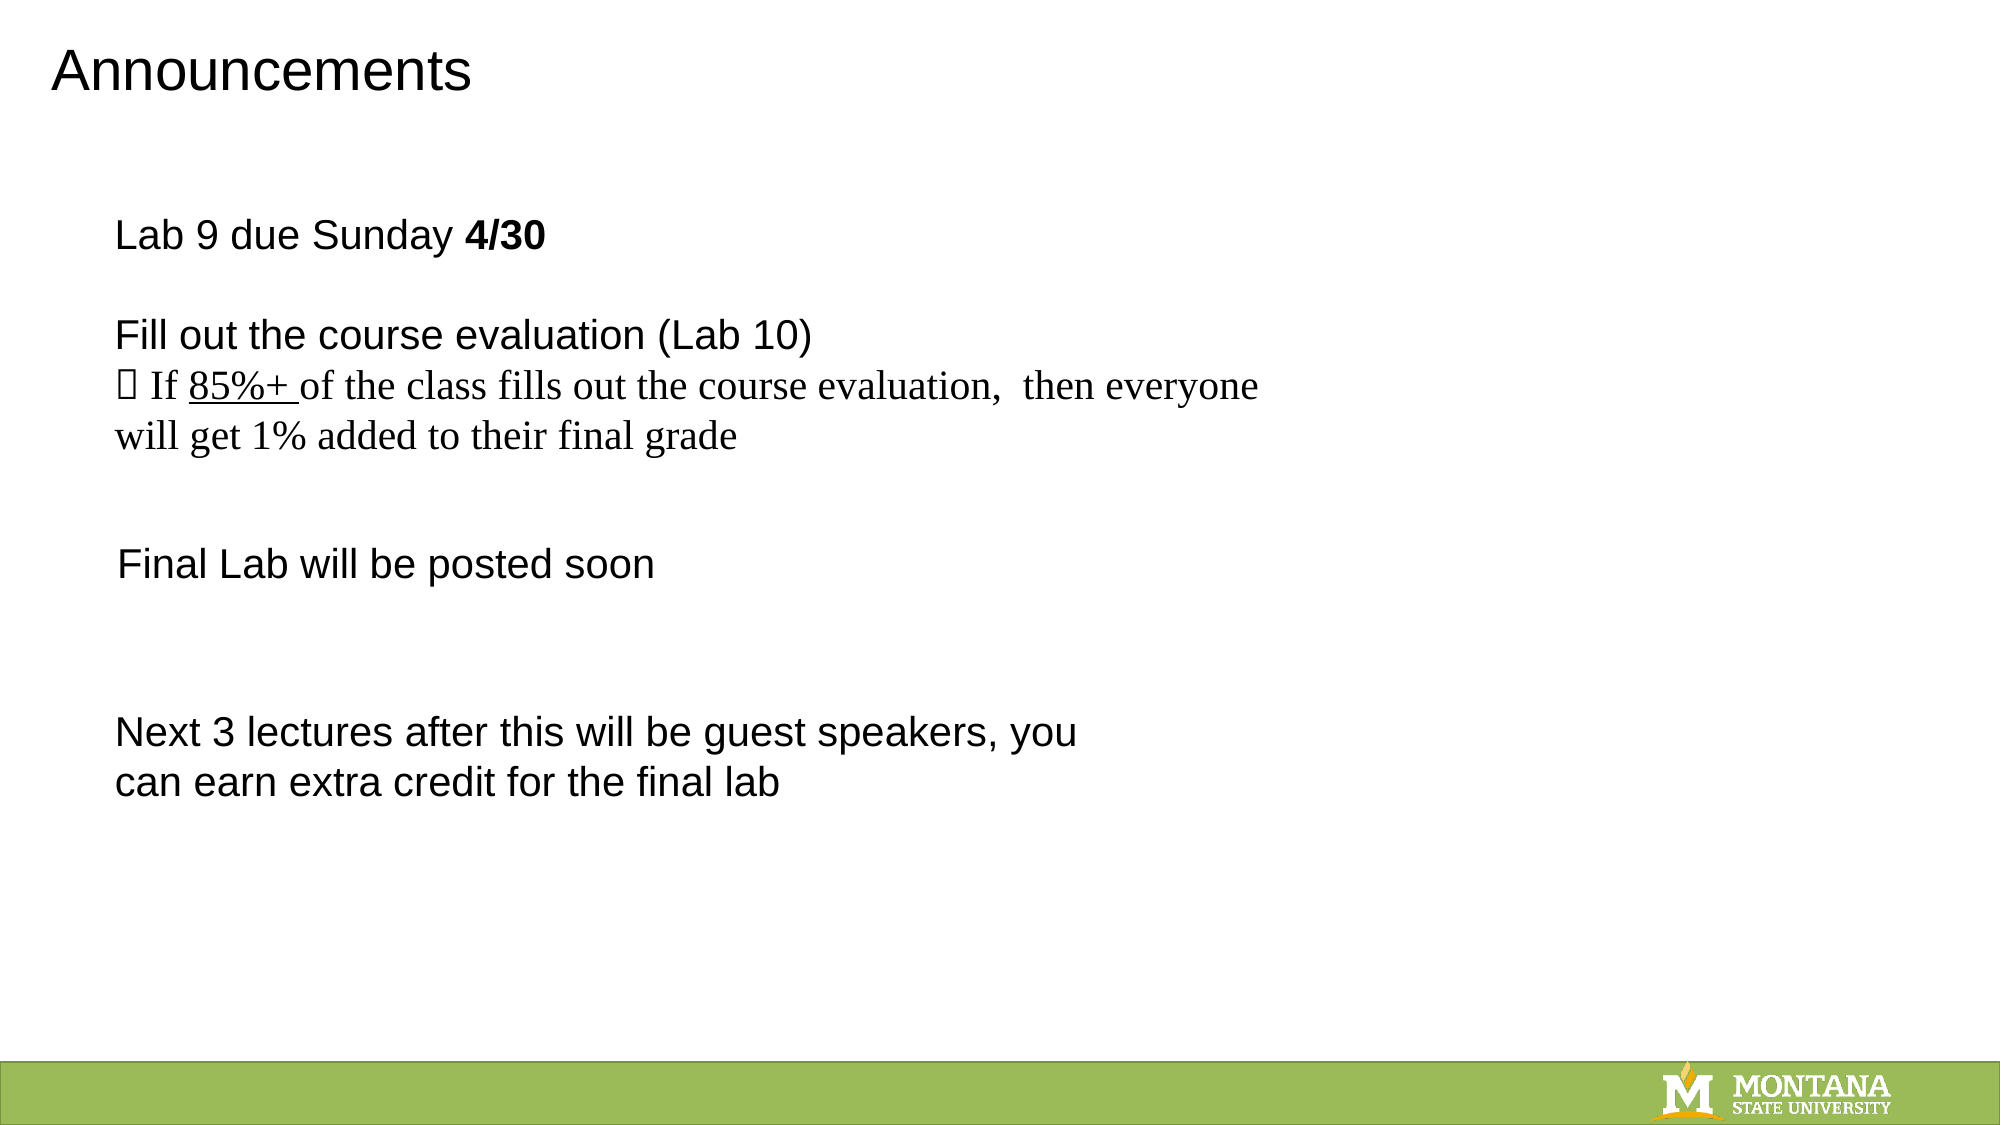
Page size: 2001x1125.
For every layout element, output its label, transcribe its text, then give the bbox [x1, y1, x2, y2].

text_box Announcements [12, 24, 513, 110]
text_box Next 3 lectures after this will be guest speakers, you can earn extra credit for the final lab [99, 697, 1113, 812]
text_box Lab 9 due Sunday 4/30 Fill out the course evaluation (Lab 10)  If 85%+ of the class fills out the course evaluation, then everyone will get 1% added to their final grade [99, 200, 1288, 465]
text_box Final Lab will be posted soon [102, 529, 671, 595]
picture [1649, 1060, 1892, 1122]
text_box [0, 1060, 1647, 1125]
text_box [1892, 1060, 2000, 1125]
